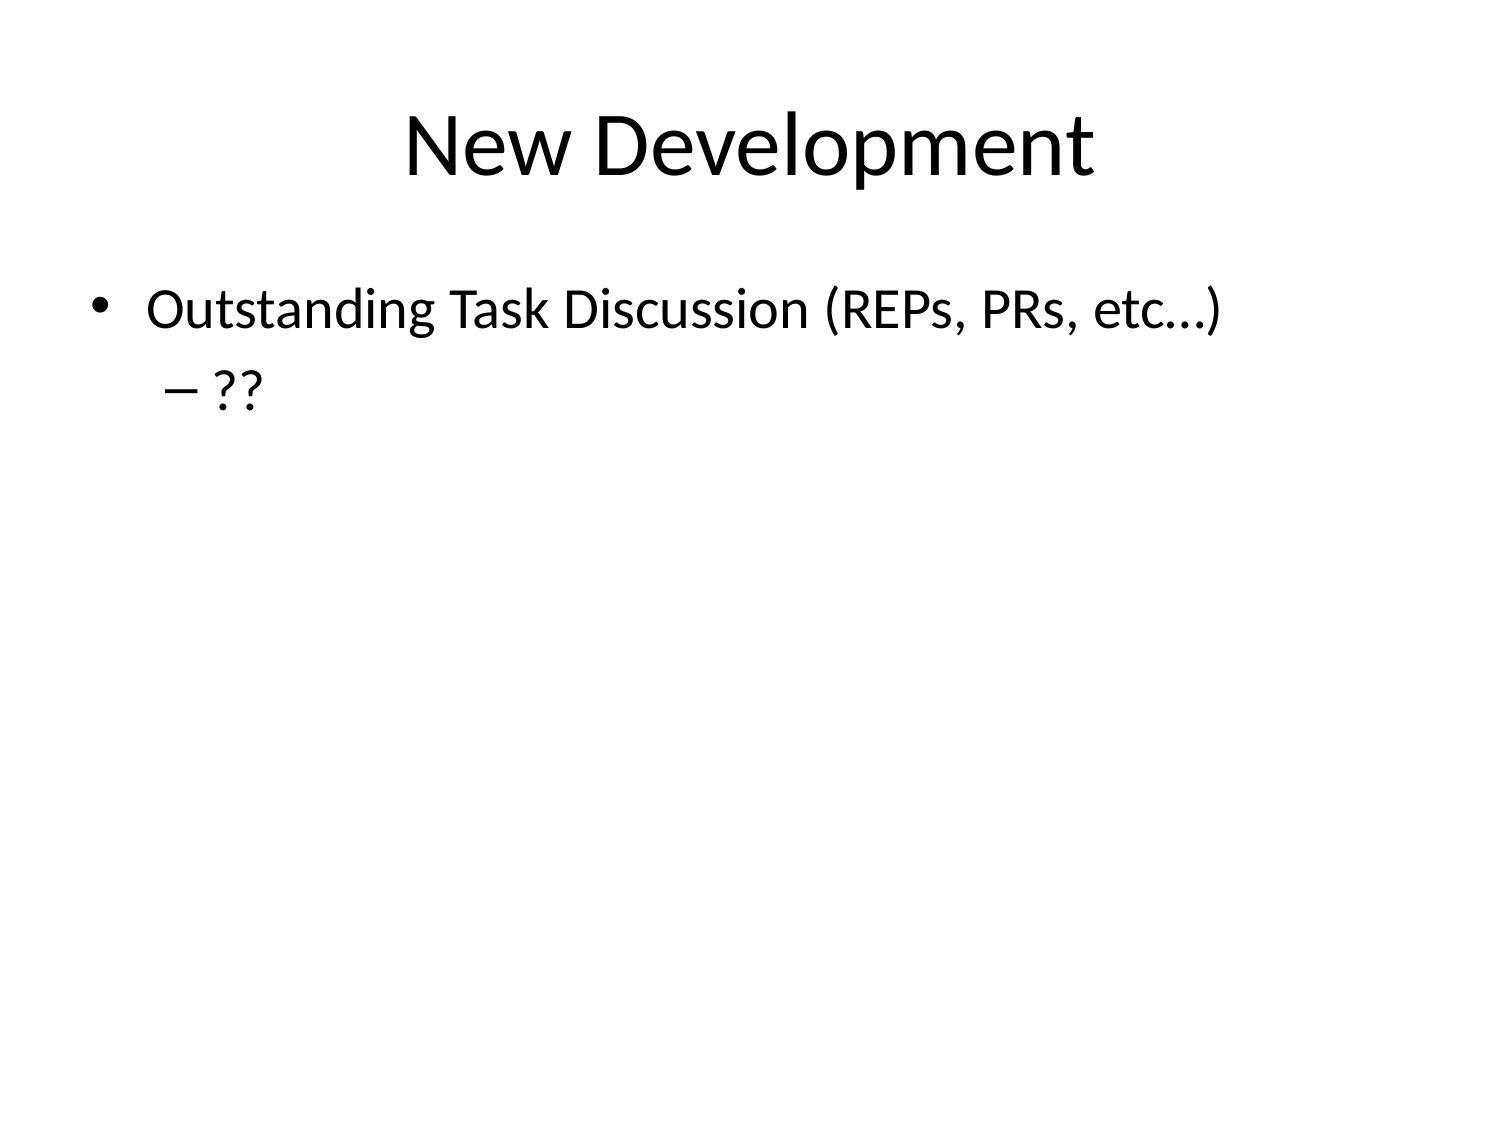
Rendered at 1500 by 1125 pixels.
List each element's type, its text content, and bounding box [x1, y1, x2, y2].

list Outstanding Task Discussion (REPs, PRs, etc…) ?? [75, 262, 1425, 1005]
title New Development [75, 45, 1425, 233]
